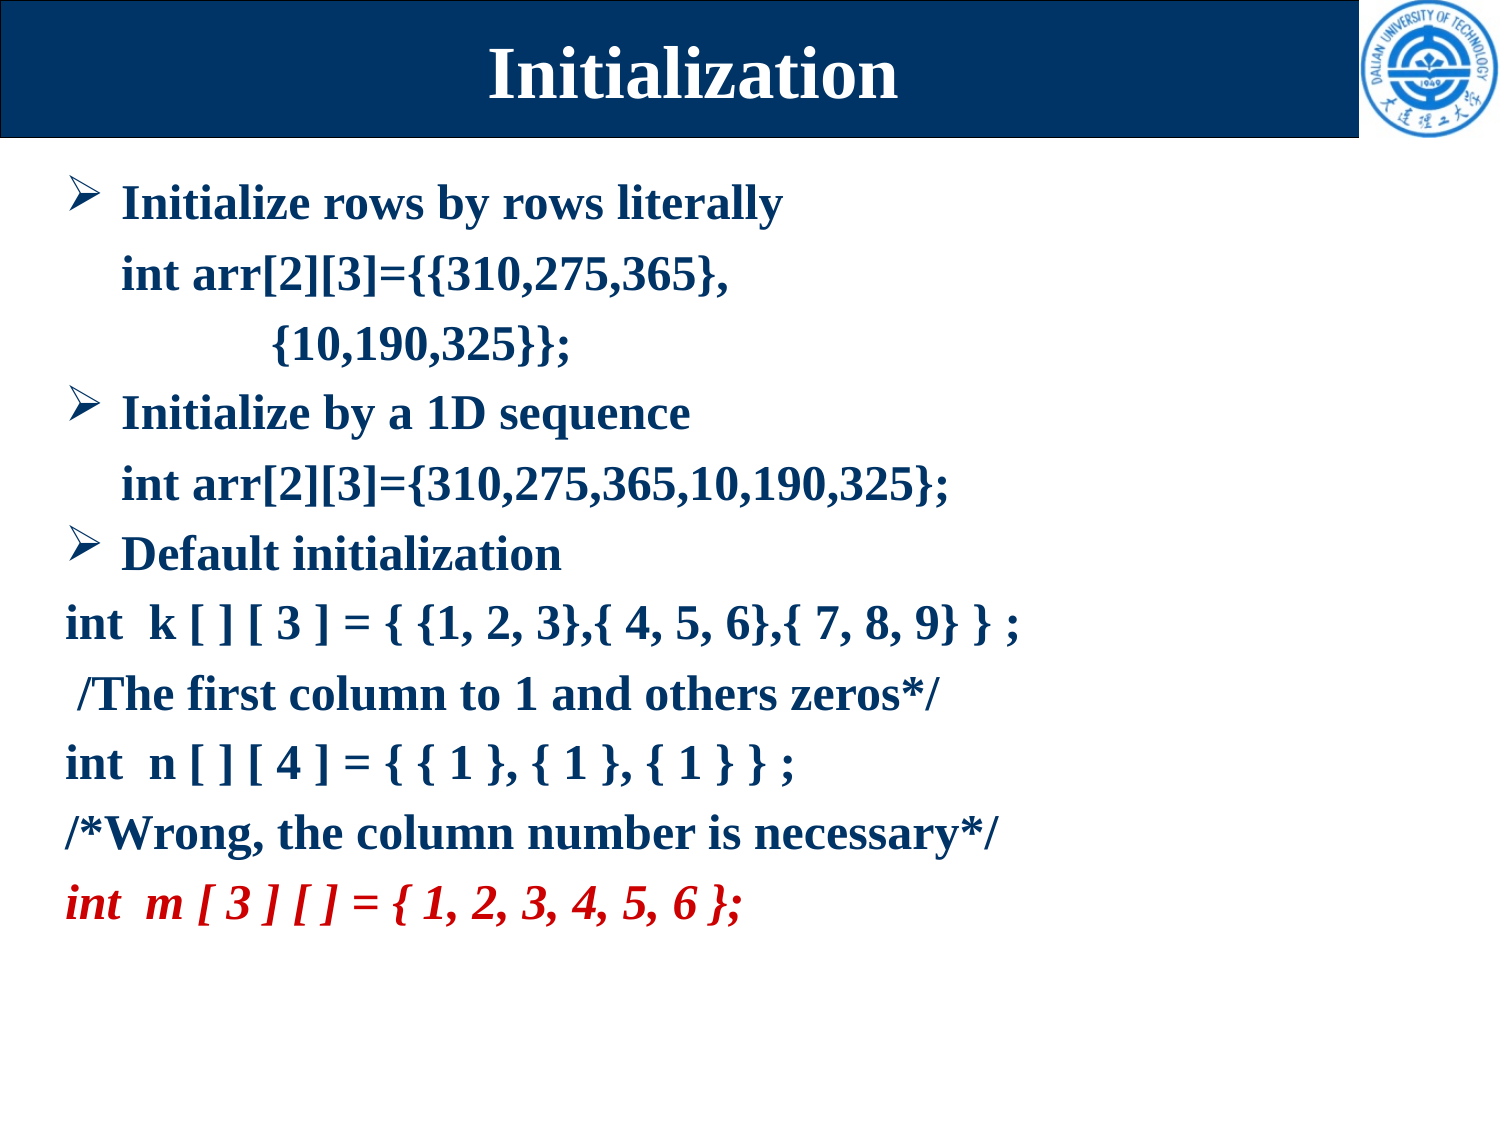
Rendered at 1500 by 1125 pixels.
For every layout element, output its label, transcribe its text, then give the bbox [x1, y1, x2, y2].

list Initialize rows by rows literally int arr[2][3]={{310,275,365}, {10,190,325}}; Initialize by a 1D sequence int arr[2][3]={310,275,365,10,190,325}; Default initialization int k [ ] [ 3 ] = { {1, 2, 3},{ 4, 5, 6},{ 7, 8, 9} } ; /The first column to 1 and others zeros*/ int n [ ] [ 4 ] = { { 1 }, { 1 }, { 1 } } ; /*Wrong, the column number is necessary*/ int m [ 3 ] [ ] = { 1, 2, 3, 4, 5, 6 }; [50, 162, 1463, 1088]
picture [1359, 0, 1500, 138]
title Initialization [37, 12, 1350, 125]
